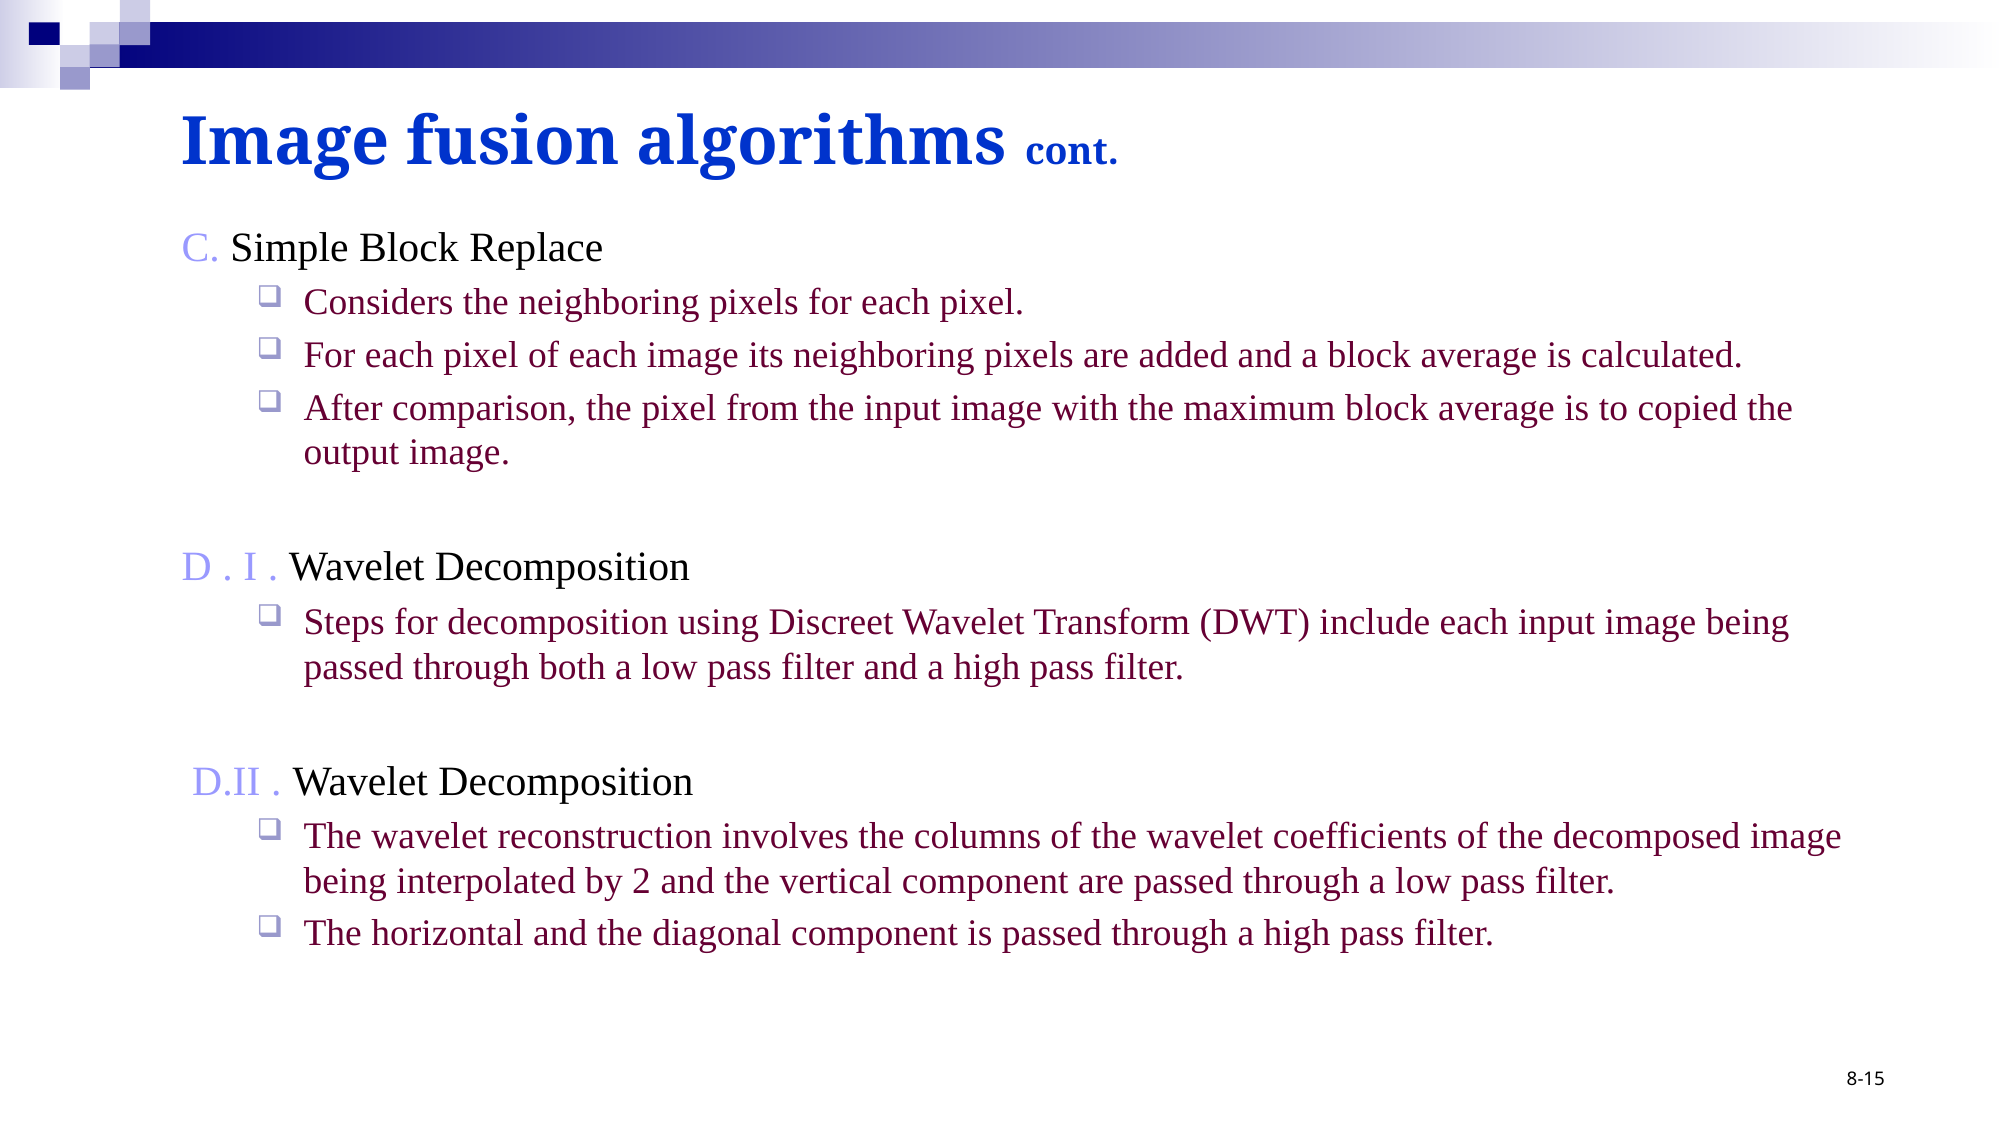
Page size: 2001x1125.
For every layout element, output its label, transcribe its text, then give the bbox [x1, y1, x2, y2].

title Image fusion algorithms cont. [166, 75, 1900, 200]
slide_number 8-15 [1433, 1025, 1900, 1100]
list C. Simple Block Replace Considers the neighboring pixels for each pixel. For each pixel of each image its neighboring pixels are added and a block average is calculated. After comparison, the pixel from the input image with the maximum block average is to copied the output image. D . I . Wavelet Decomposition Steps for decomposition using Discreet Wavelet Transform (DWT) include each input image being passed through both a low pass filter and a high pass filter. D.II . Wavelet Decomposition The wavelet reconstruction involves the columns of the wavelet coefficients of the decomposed image being interpolated by 2 and the vertical component are passed through a low pass filter. The horizontal and the diagonal component is passed through a high pass filter. [166, 212, 1900, 1100]
